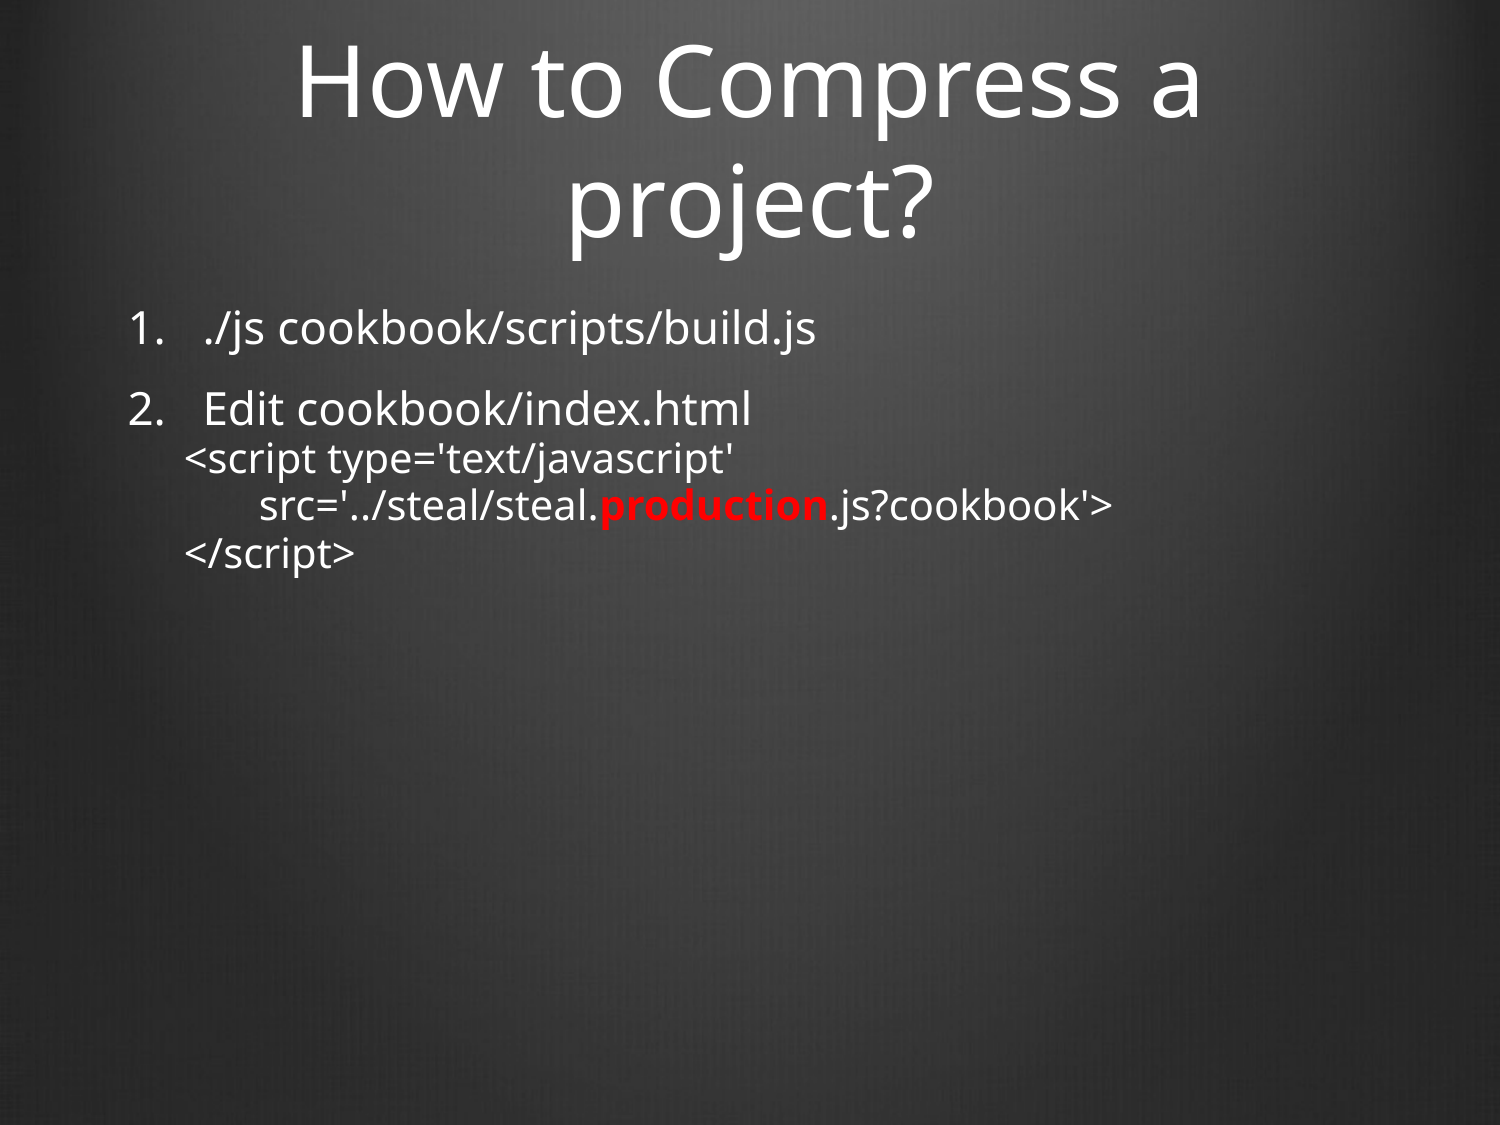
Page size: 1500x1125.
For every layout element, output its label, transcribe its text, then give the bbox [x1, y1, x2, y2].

title How to Compress a project? [112, 19, 1388, 255]
list ./js cookbook/scripts/build.js Edit cookbook/index.html <script type='text/javascript' src='../steal/steal.production.js?cookbook'> </script> [112, 306, 1388, 1005]
